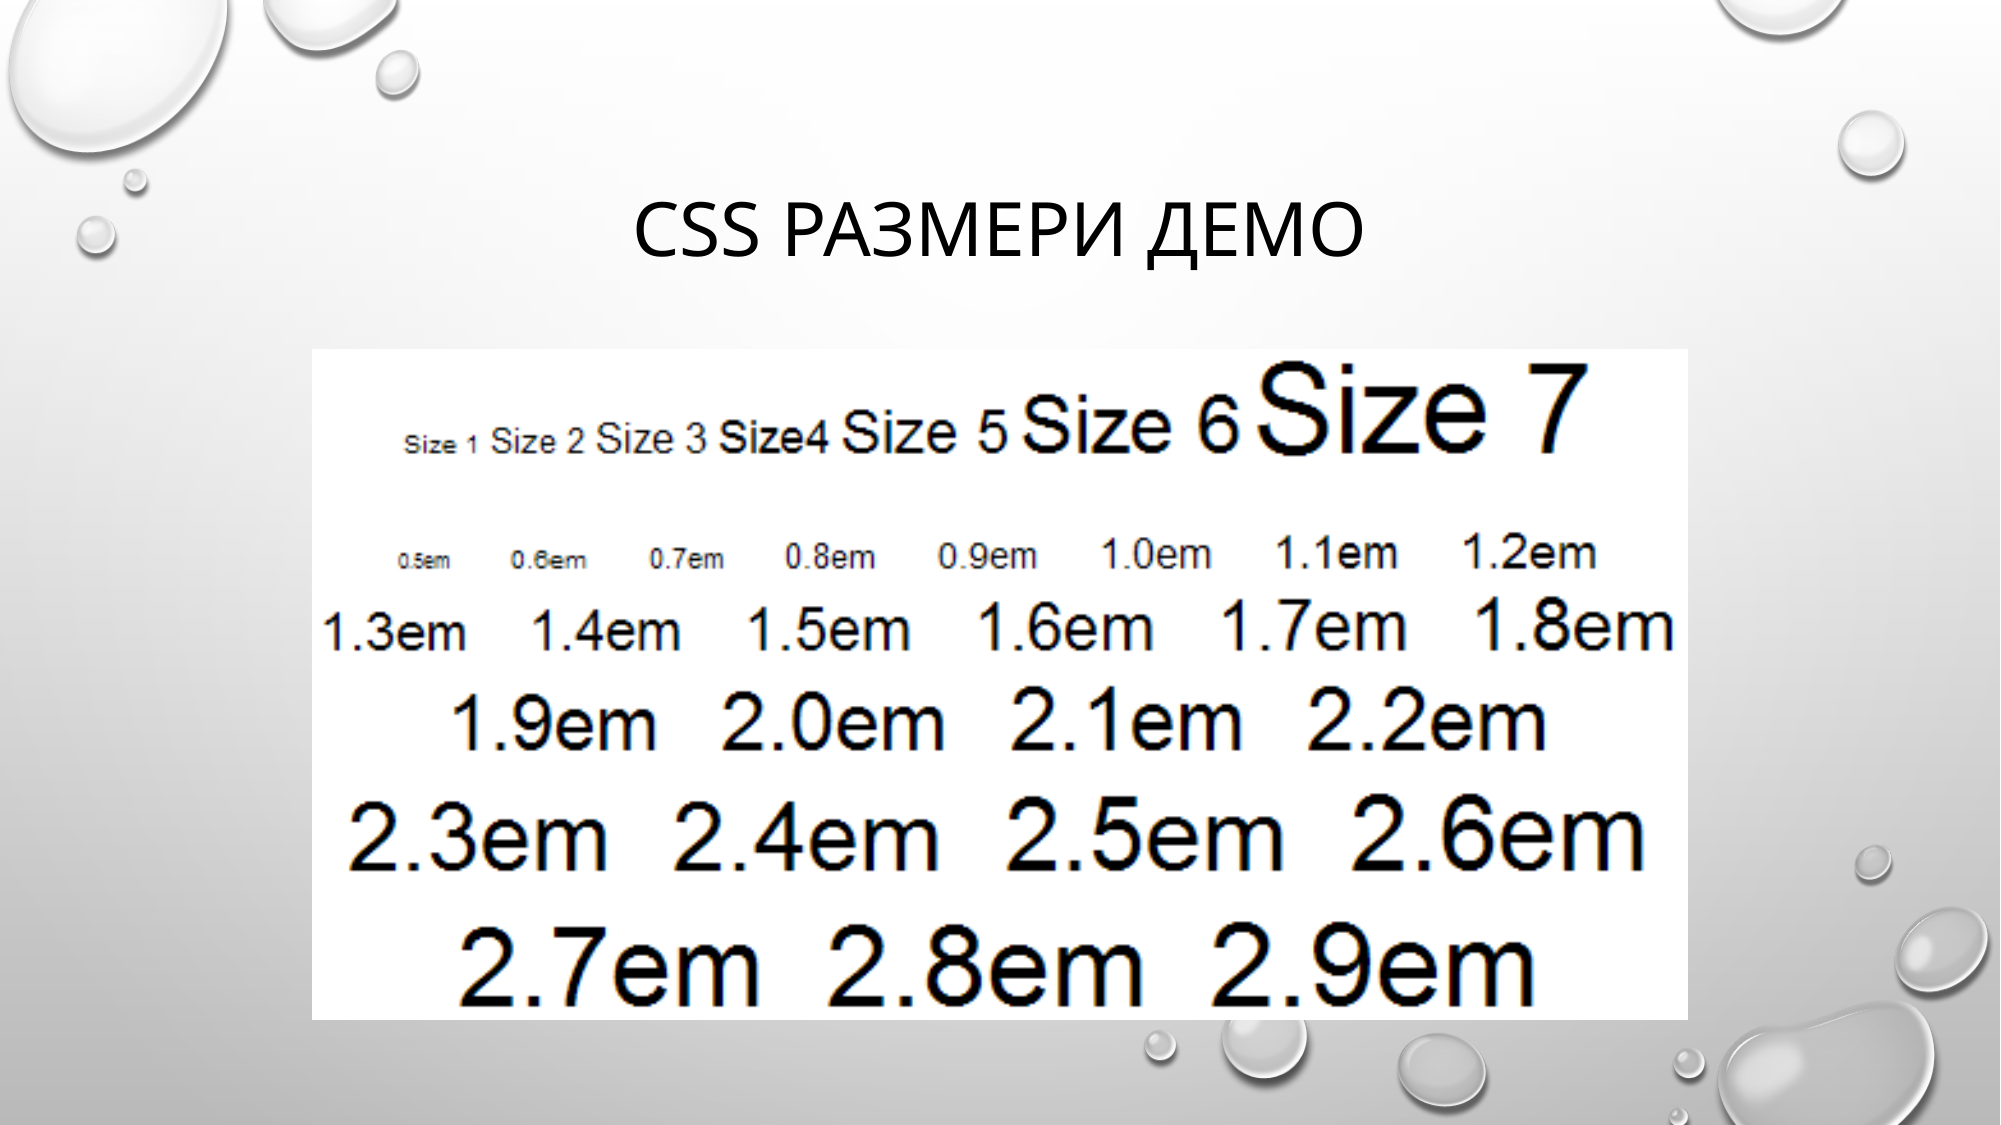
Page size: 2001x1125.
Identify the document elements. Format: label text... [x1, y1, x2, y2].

picture [0, 0, 2000, 1125]
title CSS Размери Демо [149, 101, 1851, 364]
